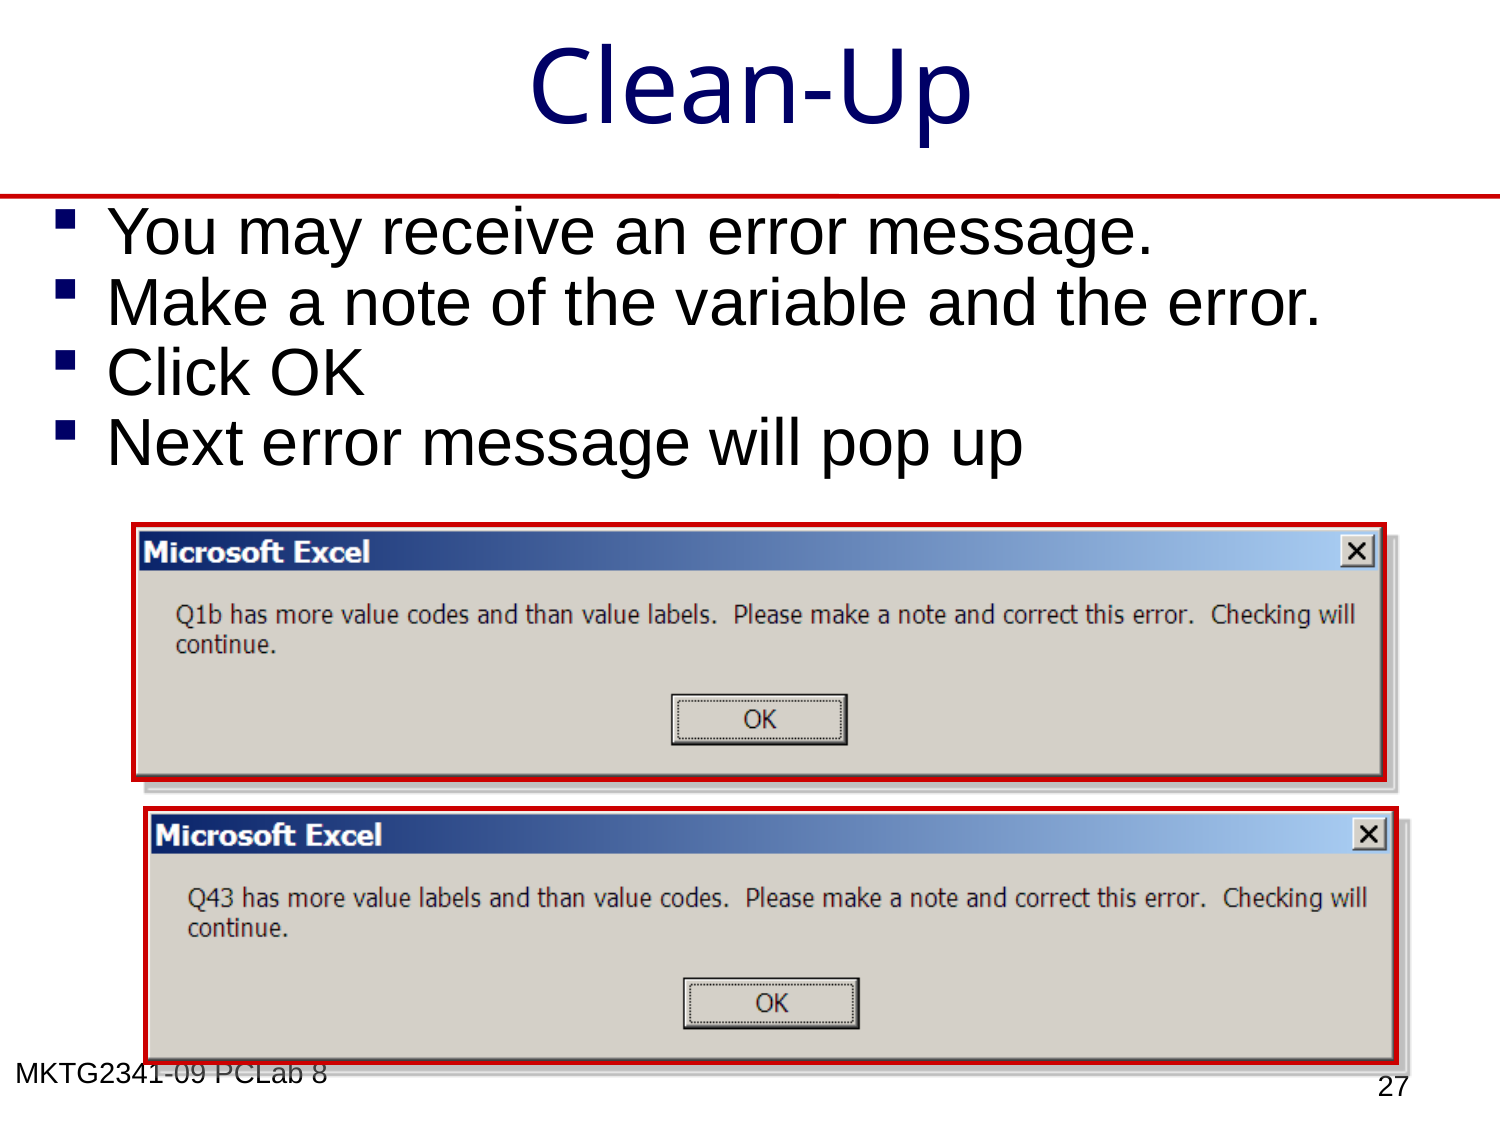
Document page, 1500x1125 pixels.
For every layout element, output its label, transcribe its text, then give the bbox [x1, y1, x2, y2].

title Clean-Up [76, 0, 1428, 188]
picture [135, 526, 1383, 778]
slide_number MKTG2341-09 PCLab 8 [0, 1046, 380, 1125]
list You may receive an error message. Make a note of the variable and the error. Click OK Next error message will pop up [34, 196, 1426, 563]
picture [147, 810, 1395, 1061]
slide_number 27 [1074, 1024, 1426, 1103]
